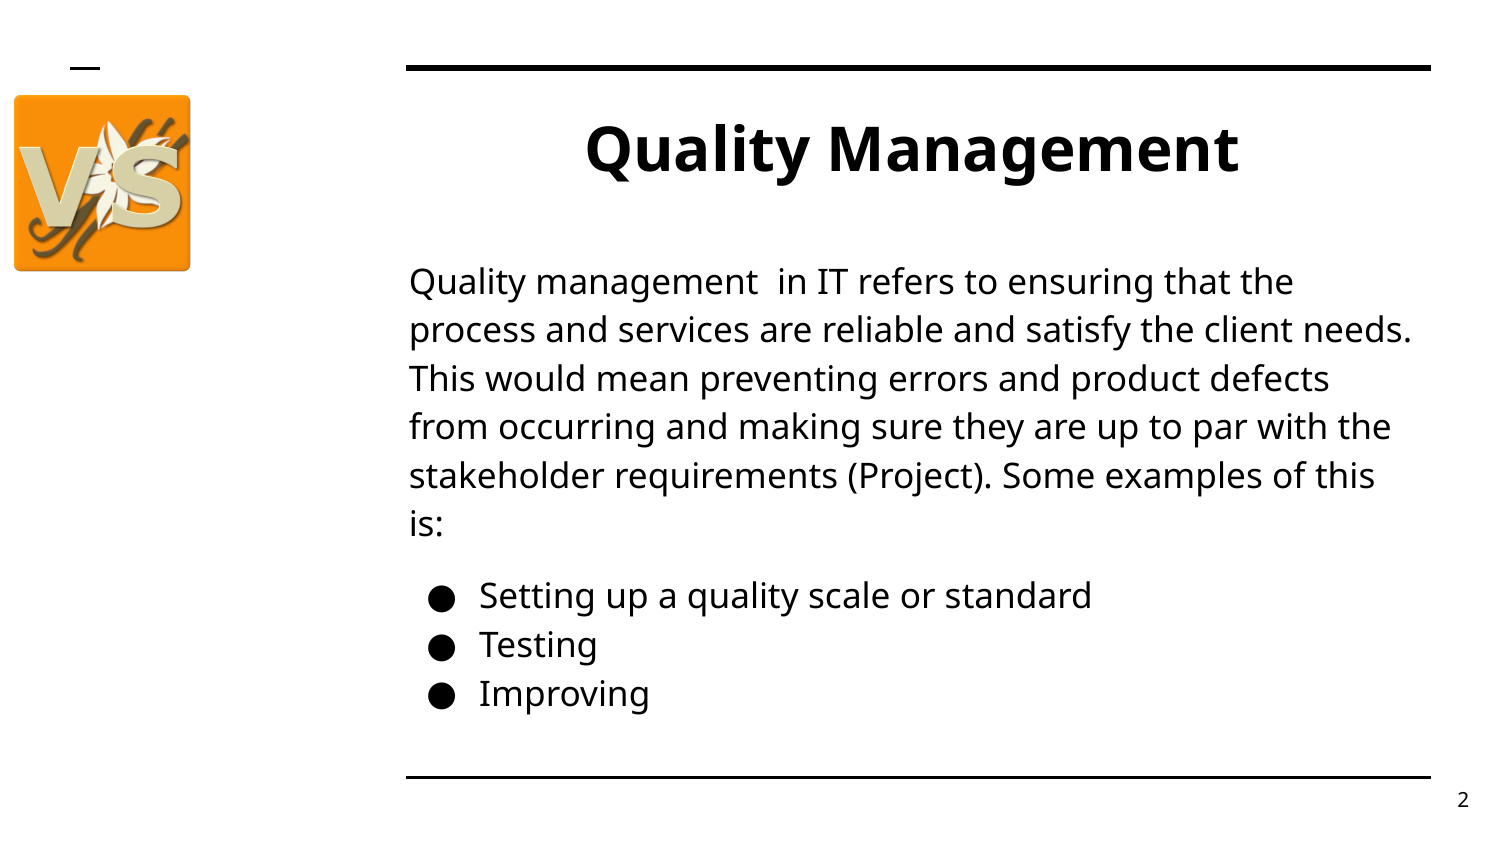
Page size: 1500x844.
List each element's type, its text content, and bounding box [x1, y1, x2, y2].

title Quality Management [393, 94, 1431, 199]
slide_number ‹#› [1394, 769, 1484, 834]
picture [13, 94, 193, 272]
list Quality management in IT refers to ensuring that the process and services are reliable and satisfy the client needs. This would mean preventing errors and product defects from occurring and making sure they are up to par with the stakeholder requirements (Project). Some examples of this is: Setting up a quality scale or standard Testing Improving [393, 237, 1431, 731]
